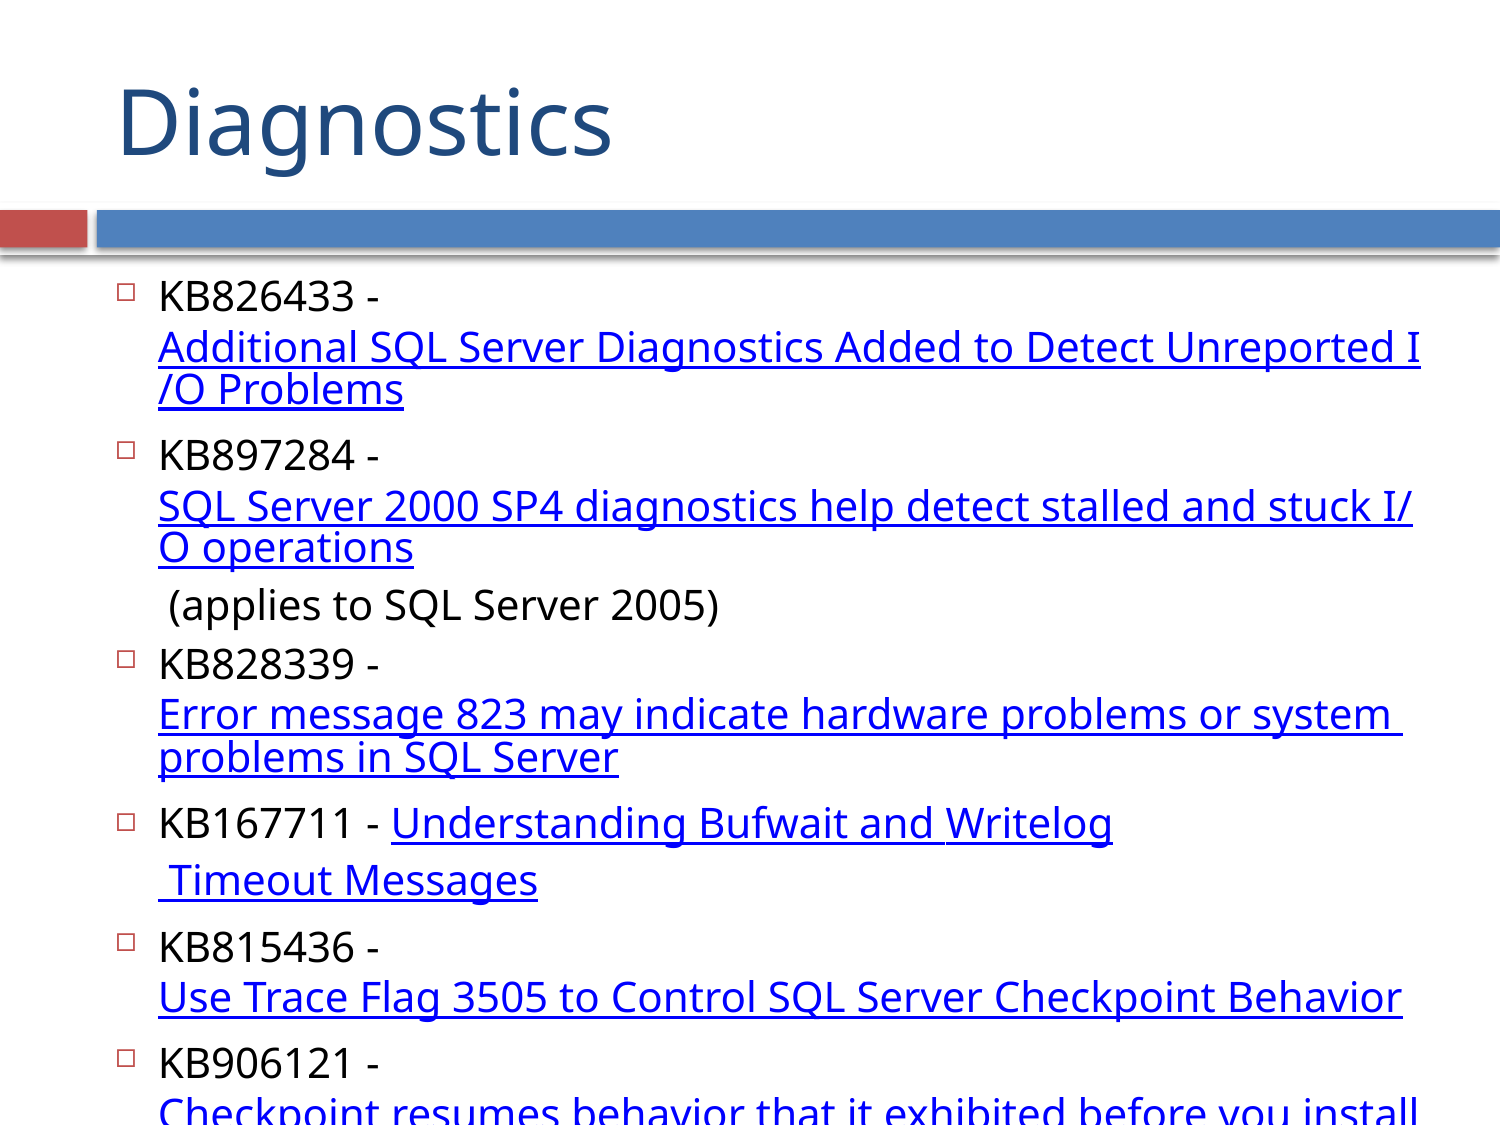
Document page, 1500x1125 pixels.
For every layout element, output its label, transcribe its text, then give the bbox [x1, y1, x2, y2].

title Diagnostics [100, 37, 1438, 200]
list KB826433 - Additional SQL Server Diagnostics Added to Detect Unreported I/O Problems KB897284 - SQL Server 2000 SP4 diagnostics help detect stalled and stuck I/O operations (applies to SQL Server 2005) KB828339 - Error message 823 may indicate hardware problems or system problems in SQL Server KB167711 - Understanding Bufwait and Writelog Timeout Messages KB815436 - Use Trace Flag 3505 to Control SQL Server Checkpoint Behavior KB906121 - Checkpoint resumes behavior that it exhibited before you installed SQL Server 2000 SP3 when you enable trace flag 828 WebCast- Data Recovery in SQL Server 2005 [100, 262, 1438, 1125]
